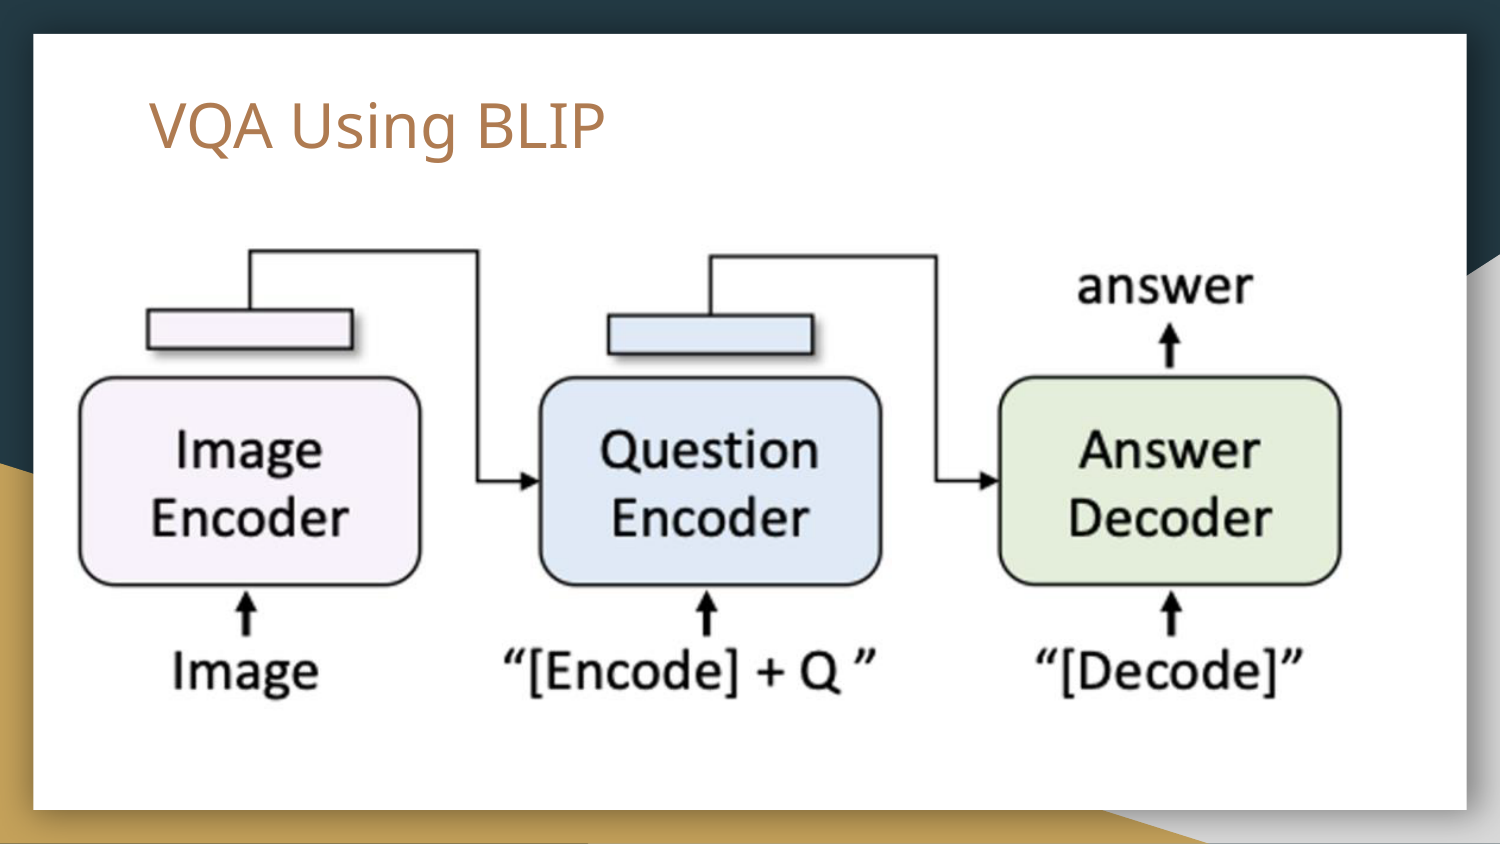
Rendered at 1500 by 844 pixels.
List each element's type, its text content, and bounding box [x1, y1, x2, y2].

title VQA Using BLIP [134, 70, 1366, 192]
picture [54, 194, 1447, 752]
